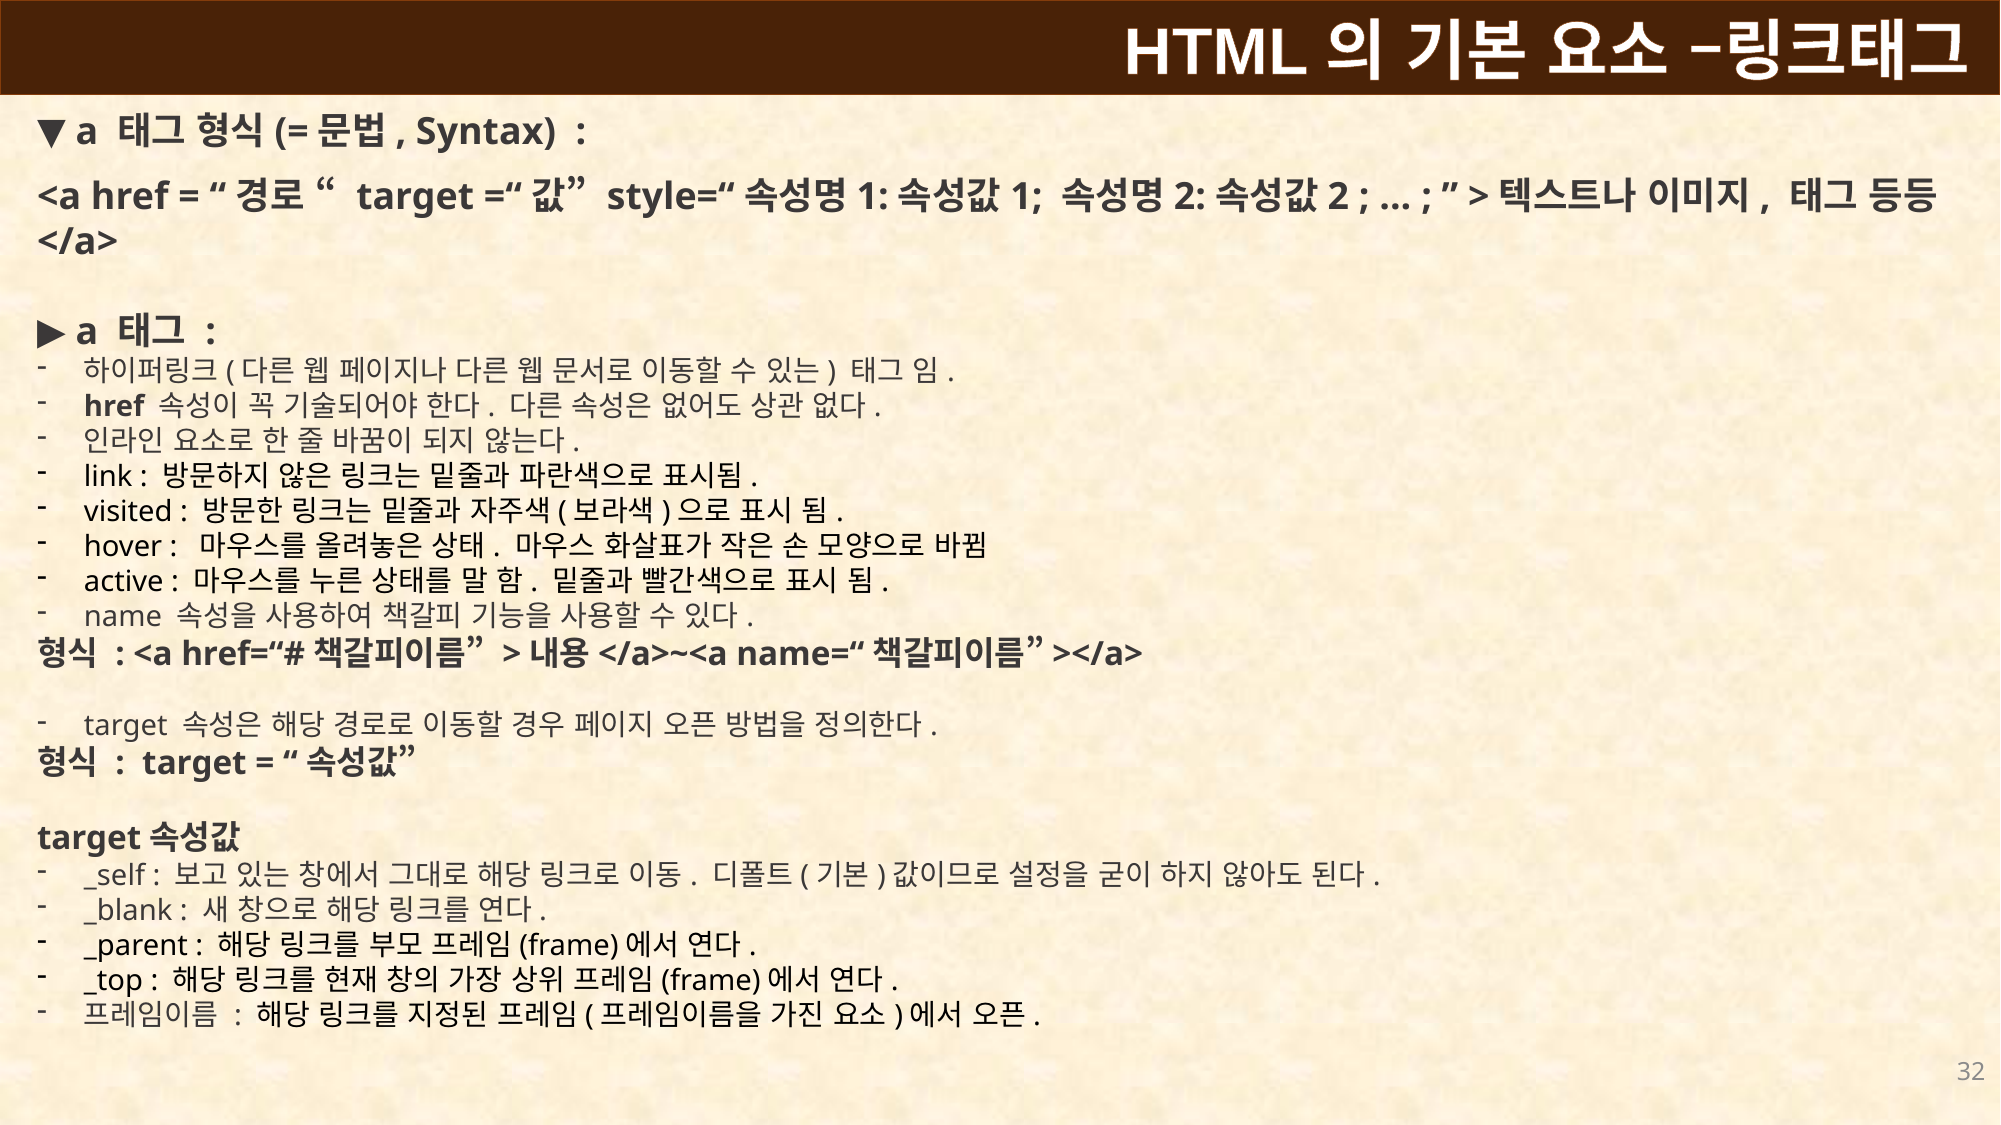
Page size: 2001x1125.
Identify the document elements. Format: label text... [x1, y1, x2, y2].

slide_number 32 [1550, 1042, 2000, 1103]
text_box ▼ a 태그 형식(=문법, Syntax) : <a href = “경로 “ target =“값” style=“속성명1:속성값1; 속성명2:속성값2 ; ... ; ” >텍스트나 이미지, 태그 등등</a> ▶ a 태그 : 하이퍼링크(다른 웹 페이지나 다른 웹 문서로 이동할 수 있는) 태그 임. href 속성이 꼭 기술되어야 한다. 다른 속성은 없어도 상관 없다. 인라인 요소로 한 줄 바꿈이 되지 않는다. link : 방문하지 않은 링크는 밑줄과 파란색으로 표시됨. visited : 방문한 링크는 밑줄과 자주색(보라색)으로 표시 됨. hover : 마우스를 올려놓은 상태. 마우스 화살표가 작은 손 모양으로 바뀜 active : 마우스를 누른 상태를 말 함. 밑줄과 빨간색으로 표시 됨. name 속성을 사용하여 책갈피 기능을 사용할 수 있다. 형식 : <a href=“#책갈피이름” >내용</a>~<a name=“책갈피이름”></a> target 속성은 해당 경로로 이동할 경우 페이지 오픈 방법을 정의한다. 형식 : target = “속성값” target속성값 _self : 보고 있는 창에서 그대로 해당 링크로 이동. 디폴트(기본)값이므로 설정을 굳이 하지 않아도 된다. _blank : 새 창으로 해당 링크를 연다. _parent : 해당 링크를 부모 프레임(frame)에서 연다. _top : 해당 링크를 현재 창의 가장 상위 프레임(frame)에서 연다. 프레임이름 : 해당 링크를 지정된 프레임(프레임이름을 가진 요소)에서 오픈. [22, 99, 1978, 1039]
text_box HTML의 기본 요소 –링크태그 [0, 0, 2000, 95]
picture [0, 0, 2001, 1125]
